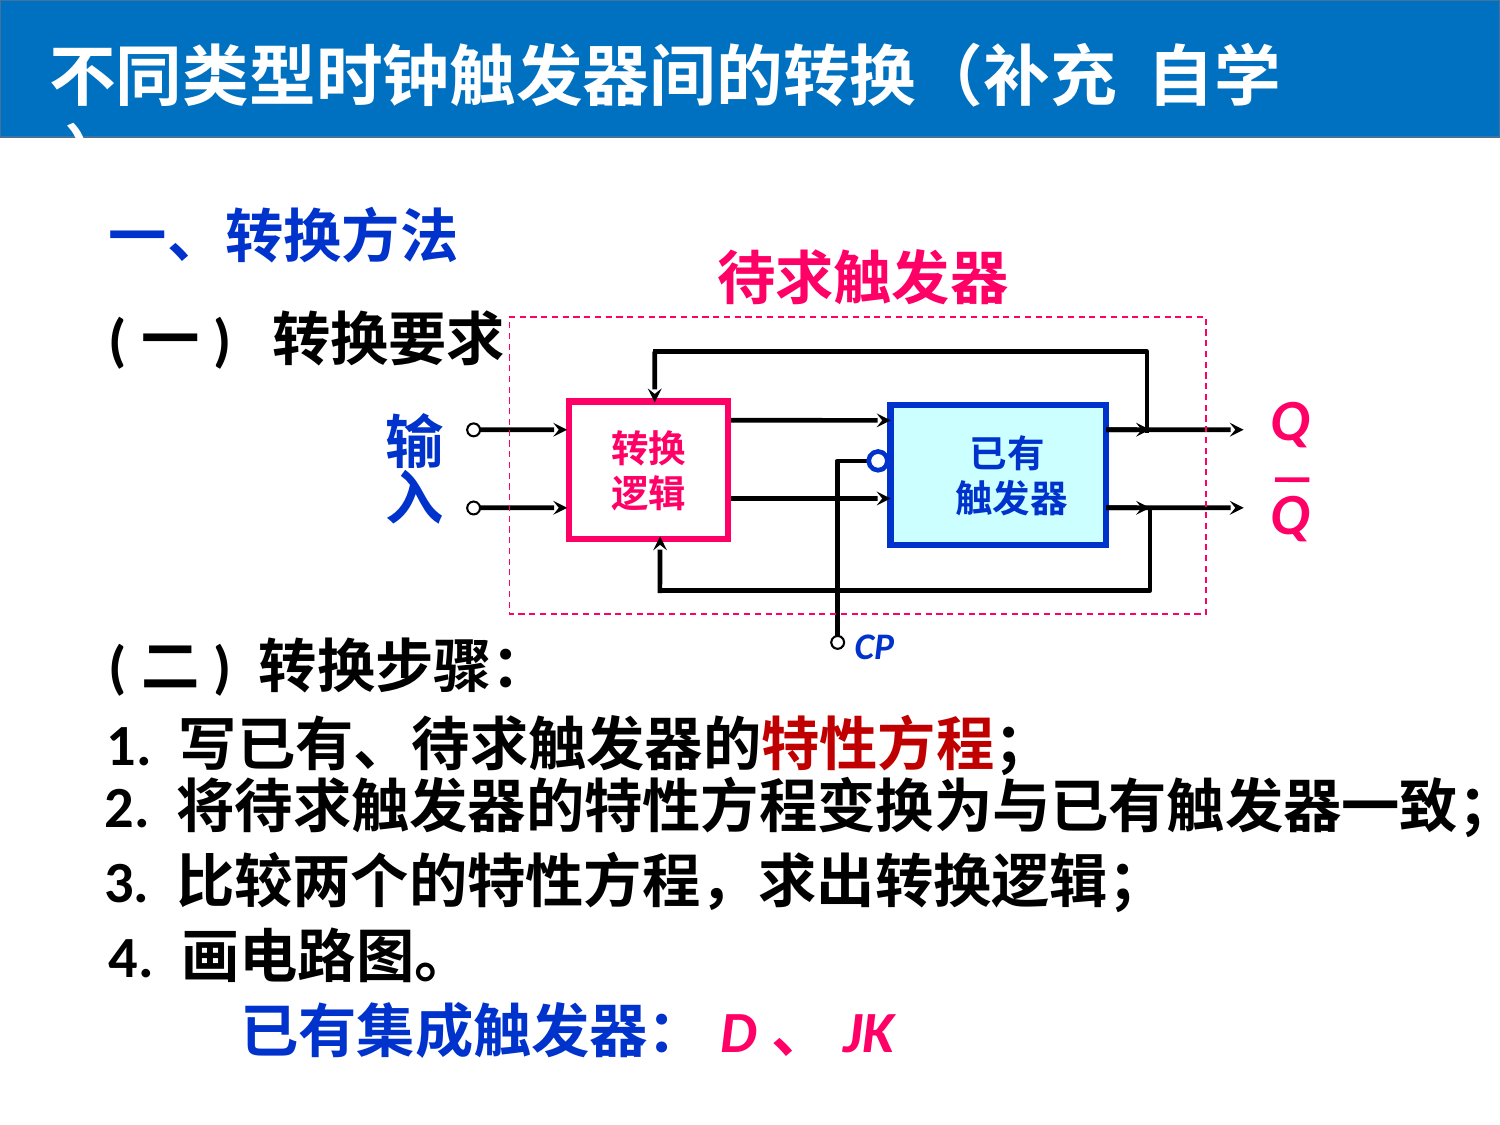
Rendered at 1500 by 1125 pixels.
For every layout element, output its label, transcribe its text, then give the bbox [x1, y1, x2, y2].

text_box 已有集成触发器：D、JK [225, 986, 1228, 1072]
text_box 4. 画电路图。 [94, 911, 761, 997]
text_box (一) 转换要求 [94, 294, 370, 379]
text_box (二) 转换步骤： [94, 621, 830, 699]
text_box 不同类型时钟触发器间的转换（补充 自学 ） [34, 26, 1378, 202]
text_box 2. 将待求触发器的特性方程变换为与已有触发器一致； [89, 761, 1500, 847]
text_box 1. 写已有、待求触发器的特性方程； [91, 699, 1375, 761]
text_box 一、转换方法 [94, 192, 882, 277]
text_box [370, 233, 1325, 690]
text_box 3. 比较两个的特性方程，求出转换逻辑； [89, 836, 1378, 922]
